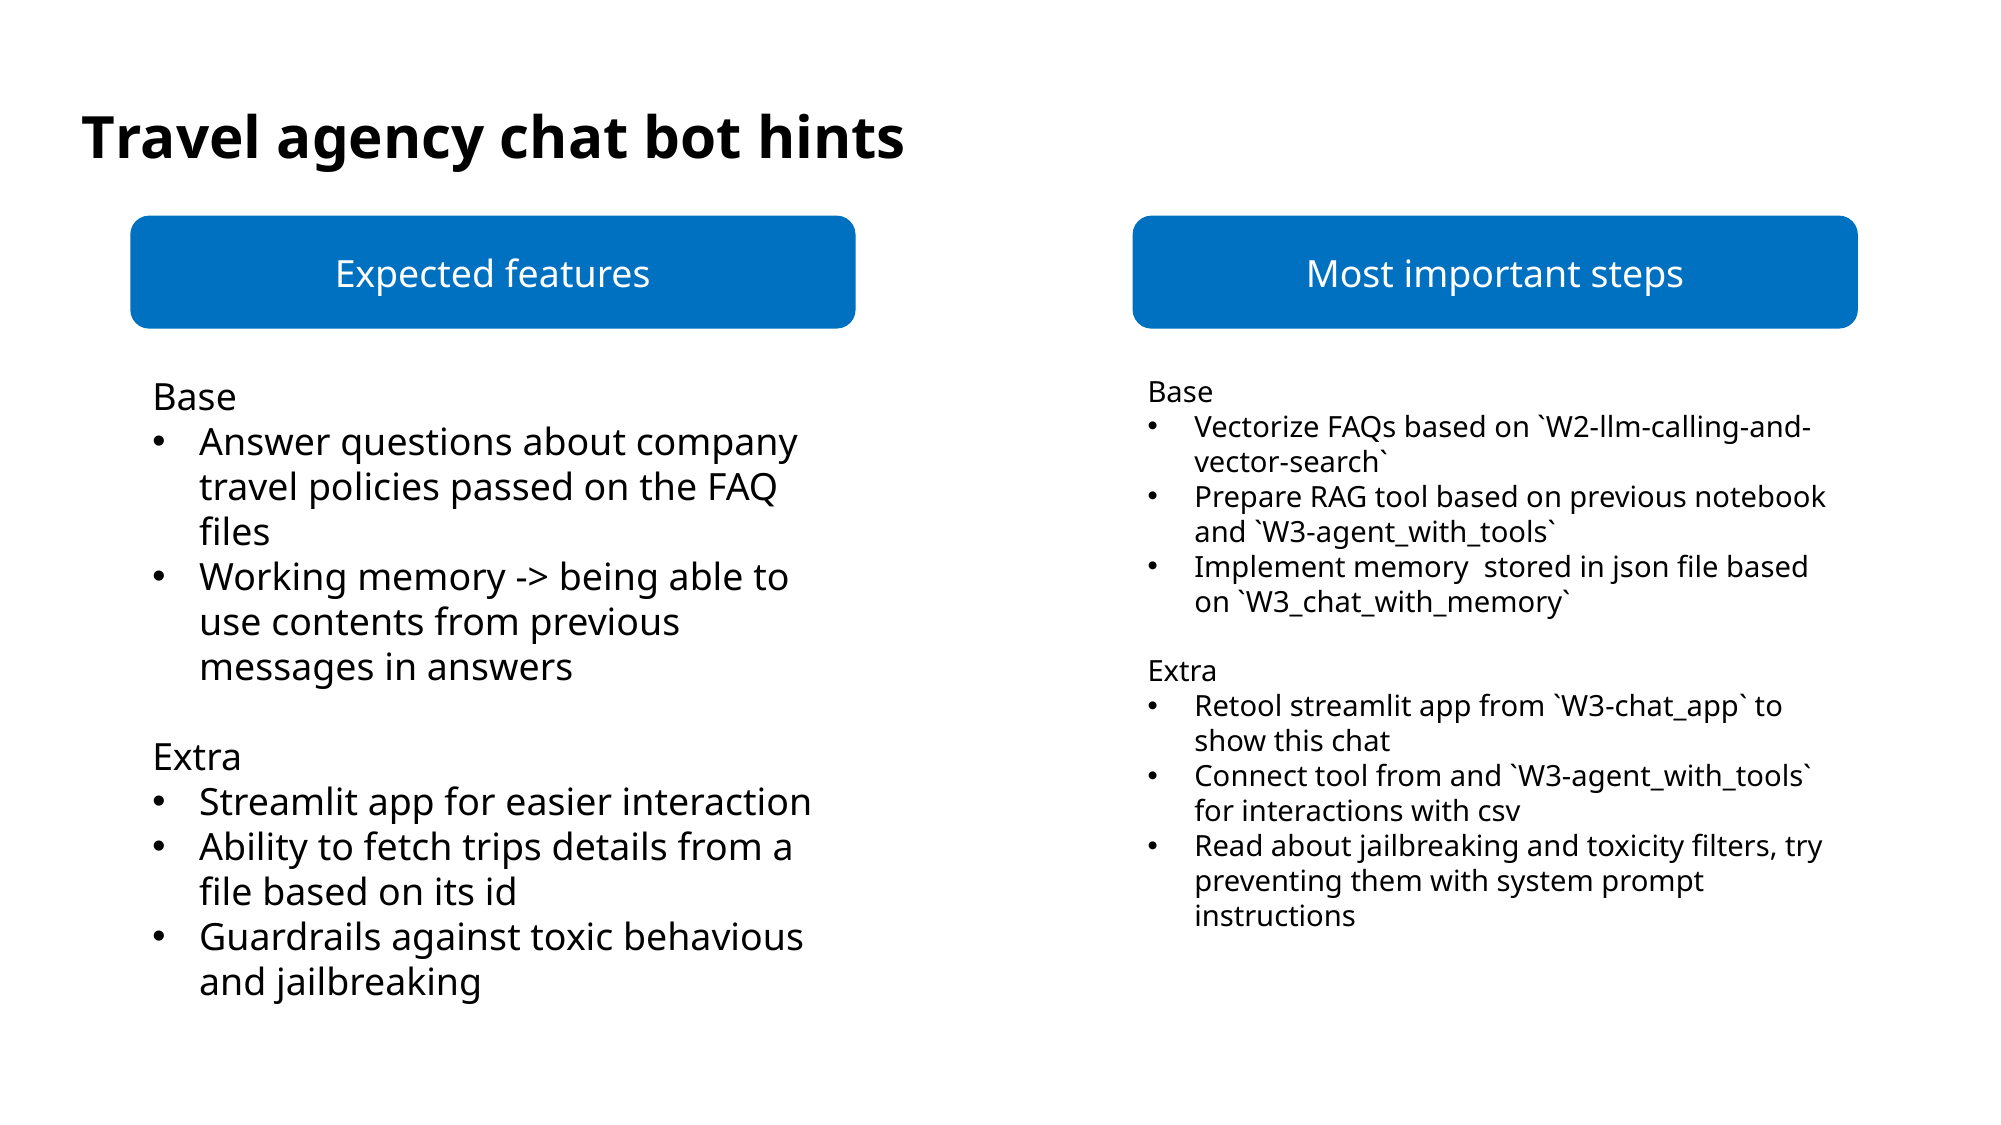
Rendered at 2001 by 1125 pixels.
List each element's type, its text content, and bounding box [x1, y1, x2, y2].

text_box Expected features [129, 214, 857, 330]
text_box Most important steps [1131, 214, 1859, 330]
text_box Base Answer questions about company travel policies passed on the FAQ files Working memory -> being able to use contents from previous messages in answers Extra Streamlit app for easier interaction Ability to fetch trips details from a file based on its id Guardrails against toxic behavious and jailbreaking [137, 365, 856, 1101]
text_box Travel agency chat bot hints [66, 92, 1933, 178]
text_box Base Vectorize FAQs based on `W2-llm-calling-and-vector-search` Prepare RAG tool based on previous notebook and `W3-agent_with_tools` Implement memory stored in json file based on `W3_chat_with_memory` Extra Retool streamlit app from `W3-chat_app` to show this chat Connect tool from and `W3-agent_with_tools` for interactions with csv Read about jailbreaking and toxicity filters, try preventing them with system prompt instructions [1132, 365, 1851, 1010]
